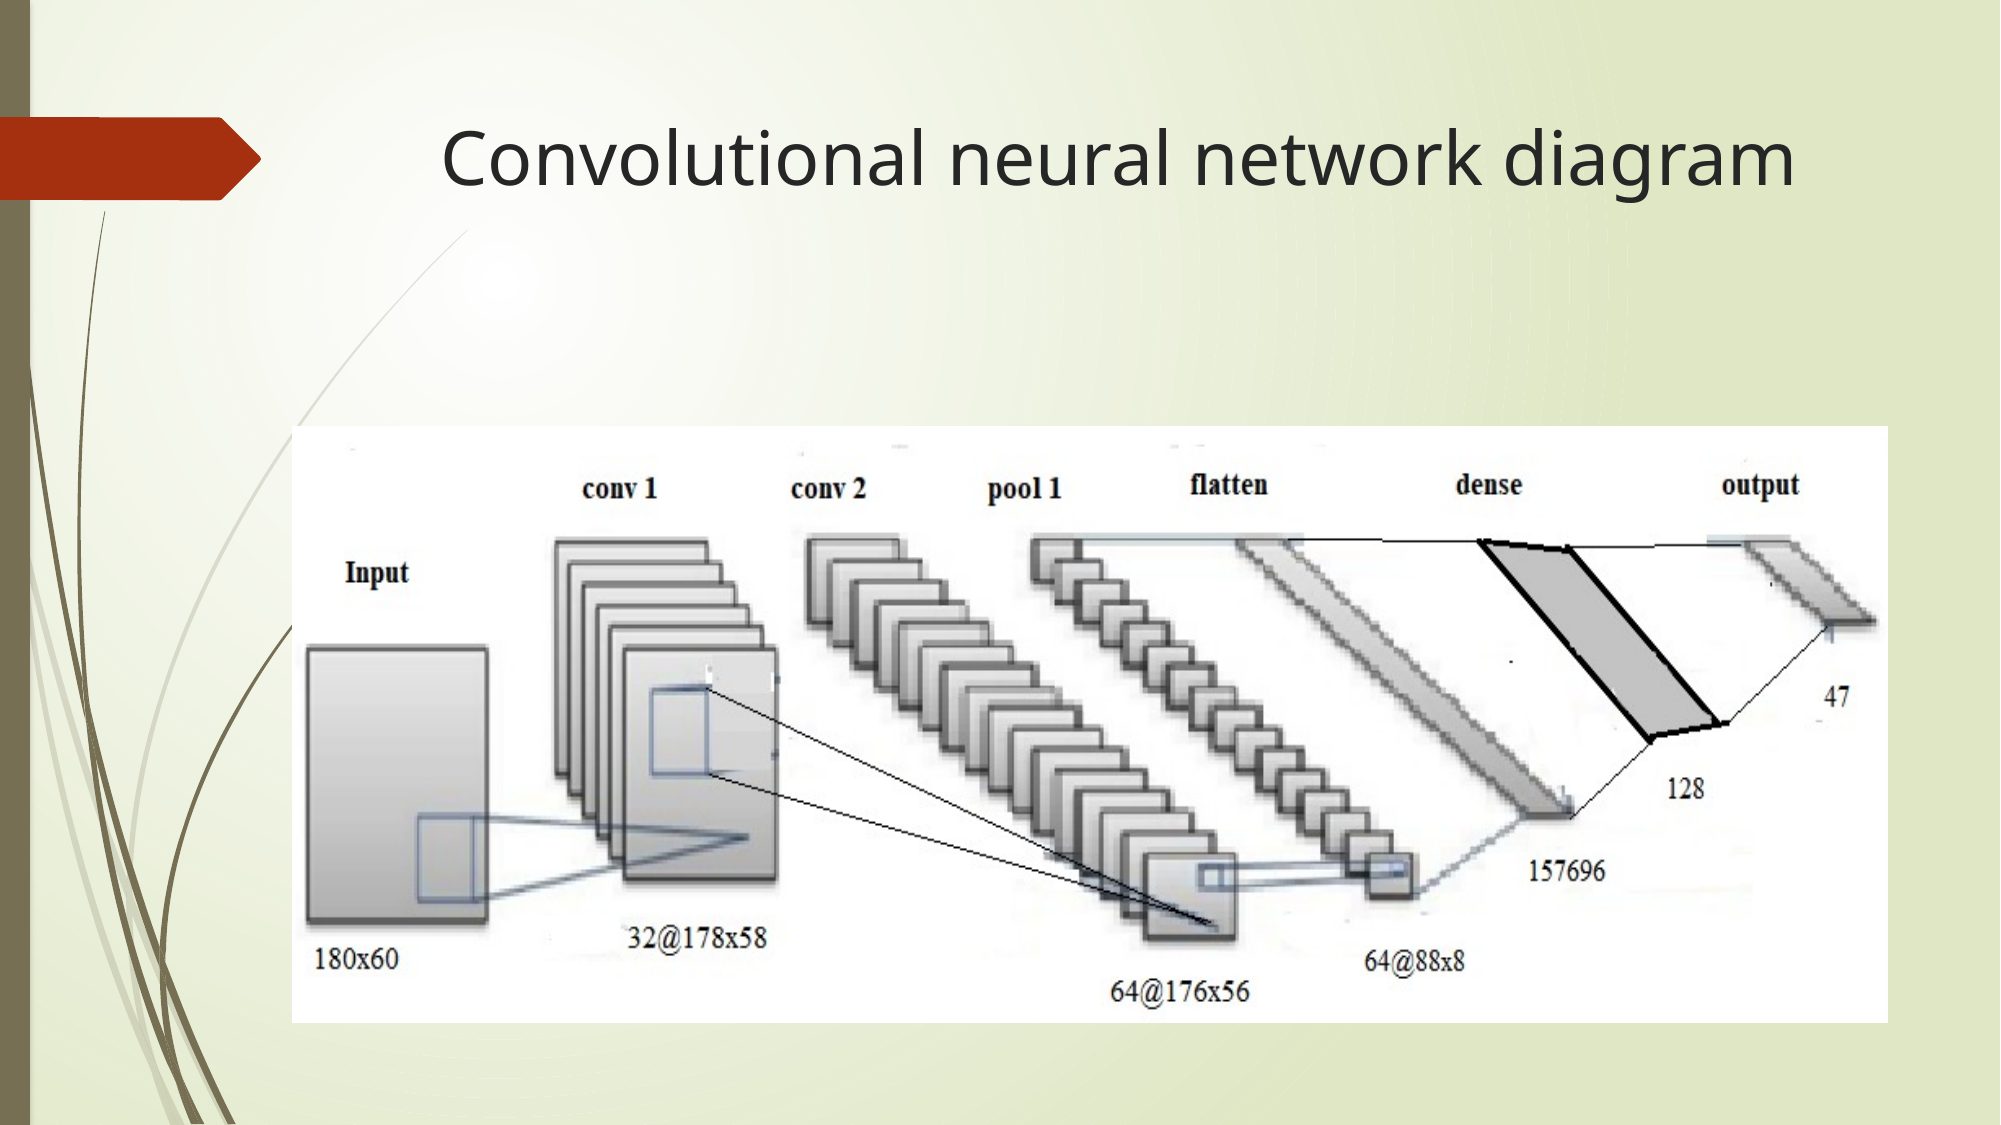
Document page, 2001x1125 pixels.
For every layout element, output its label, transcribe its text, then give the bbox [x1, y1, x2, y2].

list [291, 426, 1888, 1023]
title Convolutional neural network diagram [425, 102, 1888, 313]
